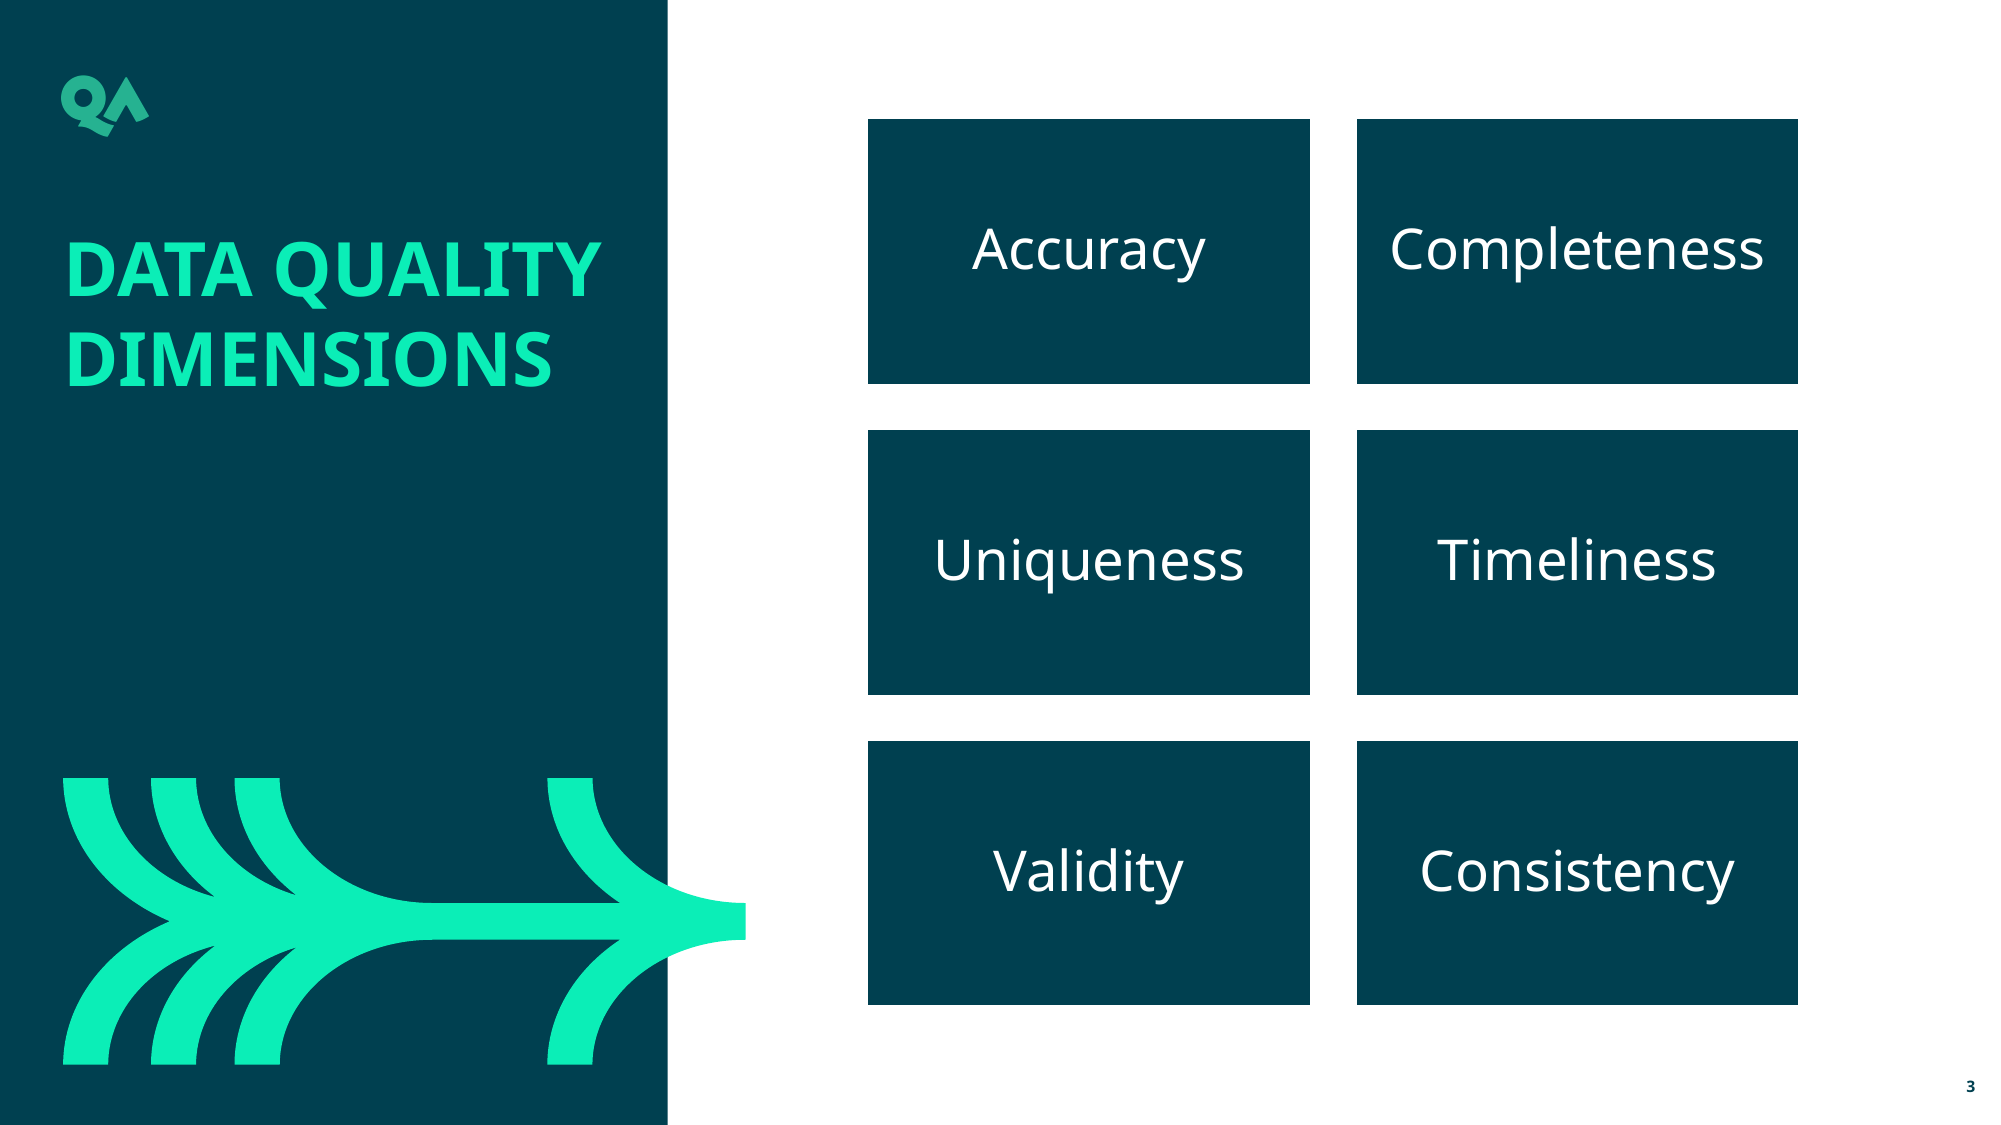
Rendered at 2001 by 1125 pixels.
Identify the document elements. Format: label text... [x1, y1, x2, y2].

slide_number 3 [1846, 1068, 1976, 1098]
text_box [666, 117, 2000, 1007]
list Data Quality Dimensions [63, 221, 628, 673]
